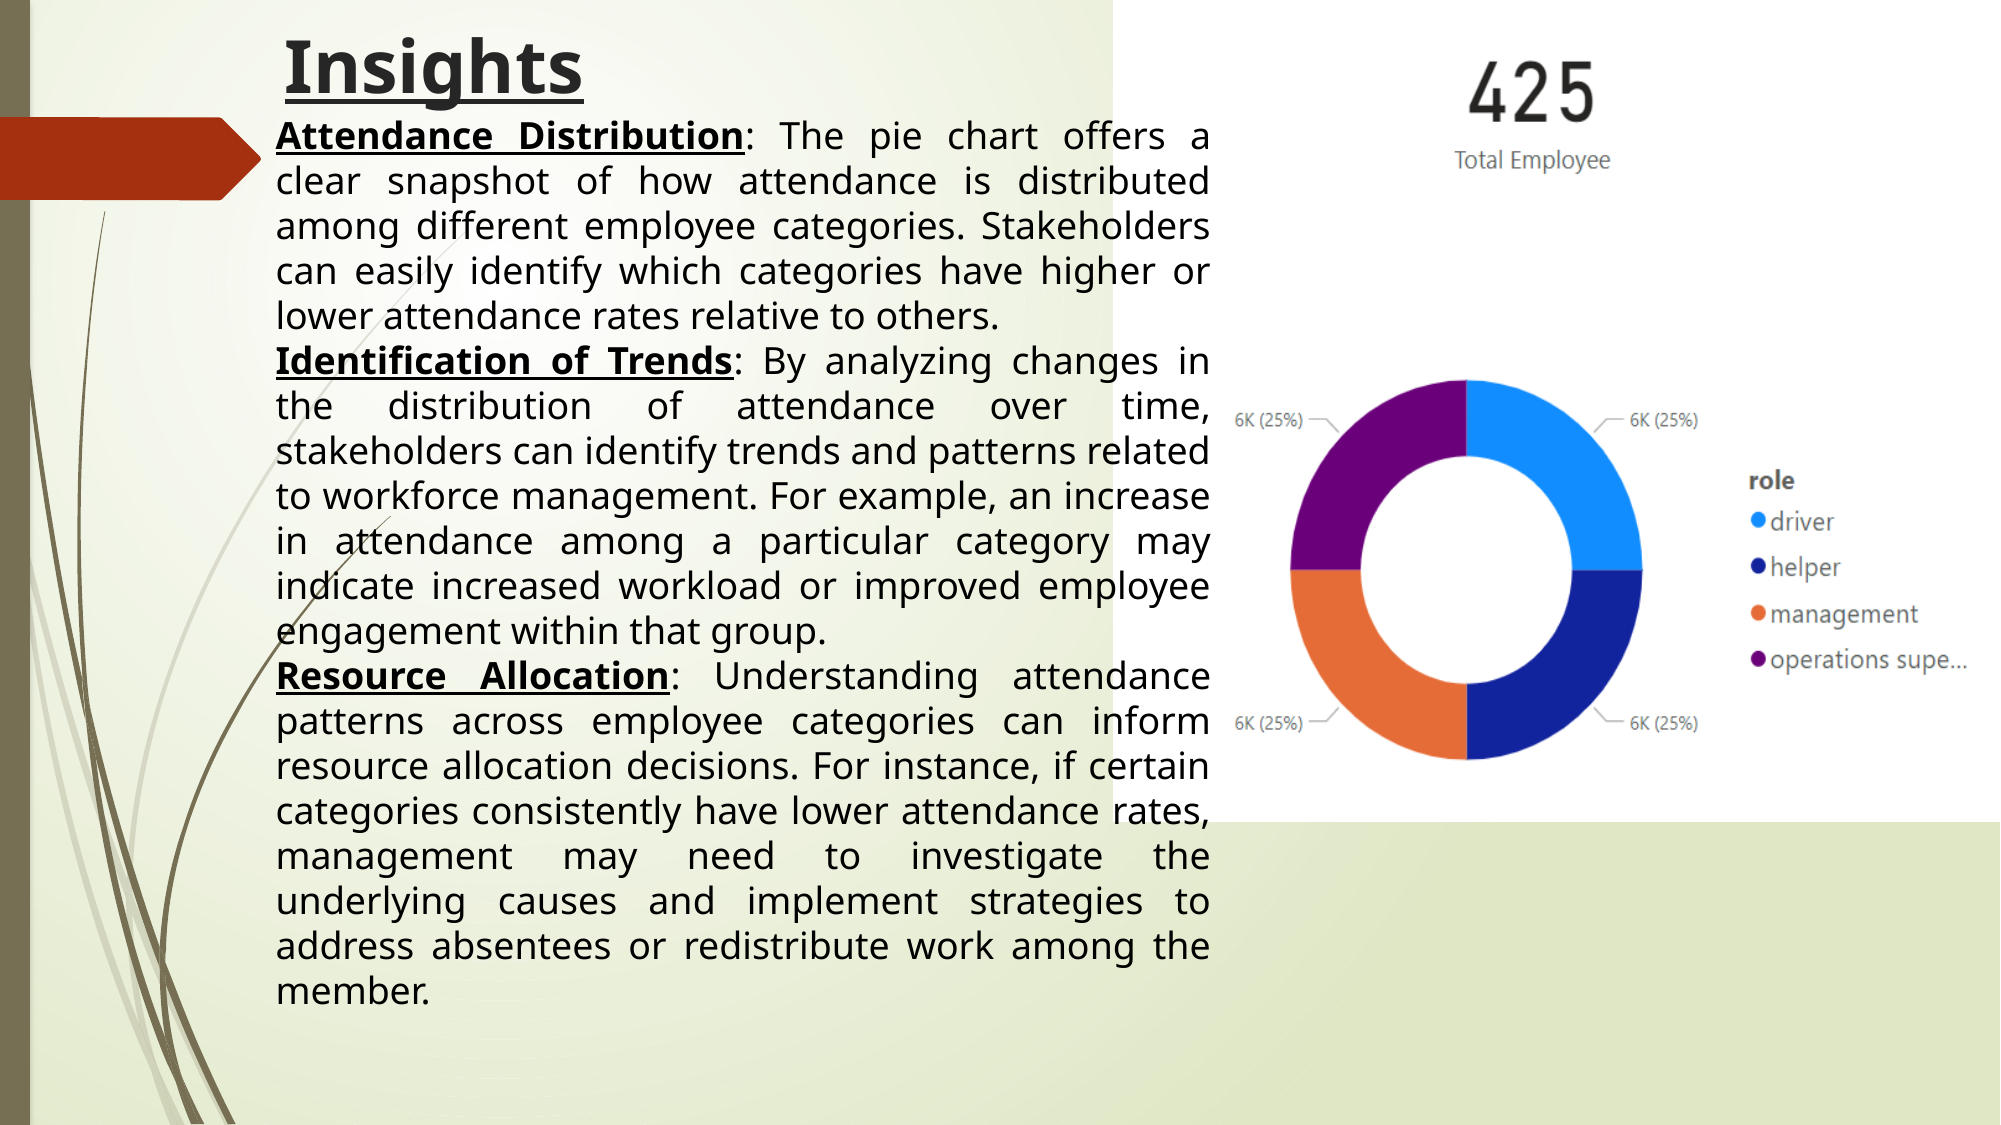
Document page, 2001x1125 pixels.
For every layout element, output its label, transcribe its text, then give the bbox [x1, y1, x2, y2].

title Insights [269, 12, 1108, 104]
text_box Attendance Distribution: The pie chart offers a clear snapshot of how attendance is distributed among different employee categories. Stakeholders can easily identify which categories have higher or lower attendance rates relative to others. Identification of Trends: By analyzing changes in the distribution of attendance over time, stakeholders can identify trends and patterns related to workforce management. For example, an increase in attendance among a particular category may indicate increased workload or improved employee engagement within that group. Resource Allocation: Understanding attendance patterns across employee categories can inform resource allocation decisions. For instance, if certain categories consistently have lower attendance rates, management may need to investigate the underlying causes and implement strategies to address absentees or redistribute work among the member. [260, 104, 1227, 1020]
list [1112, 0, 2000, 823]
